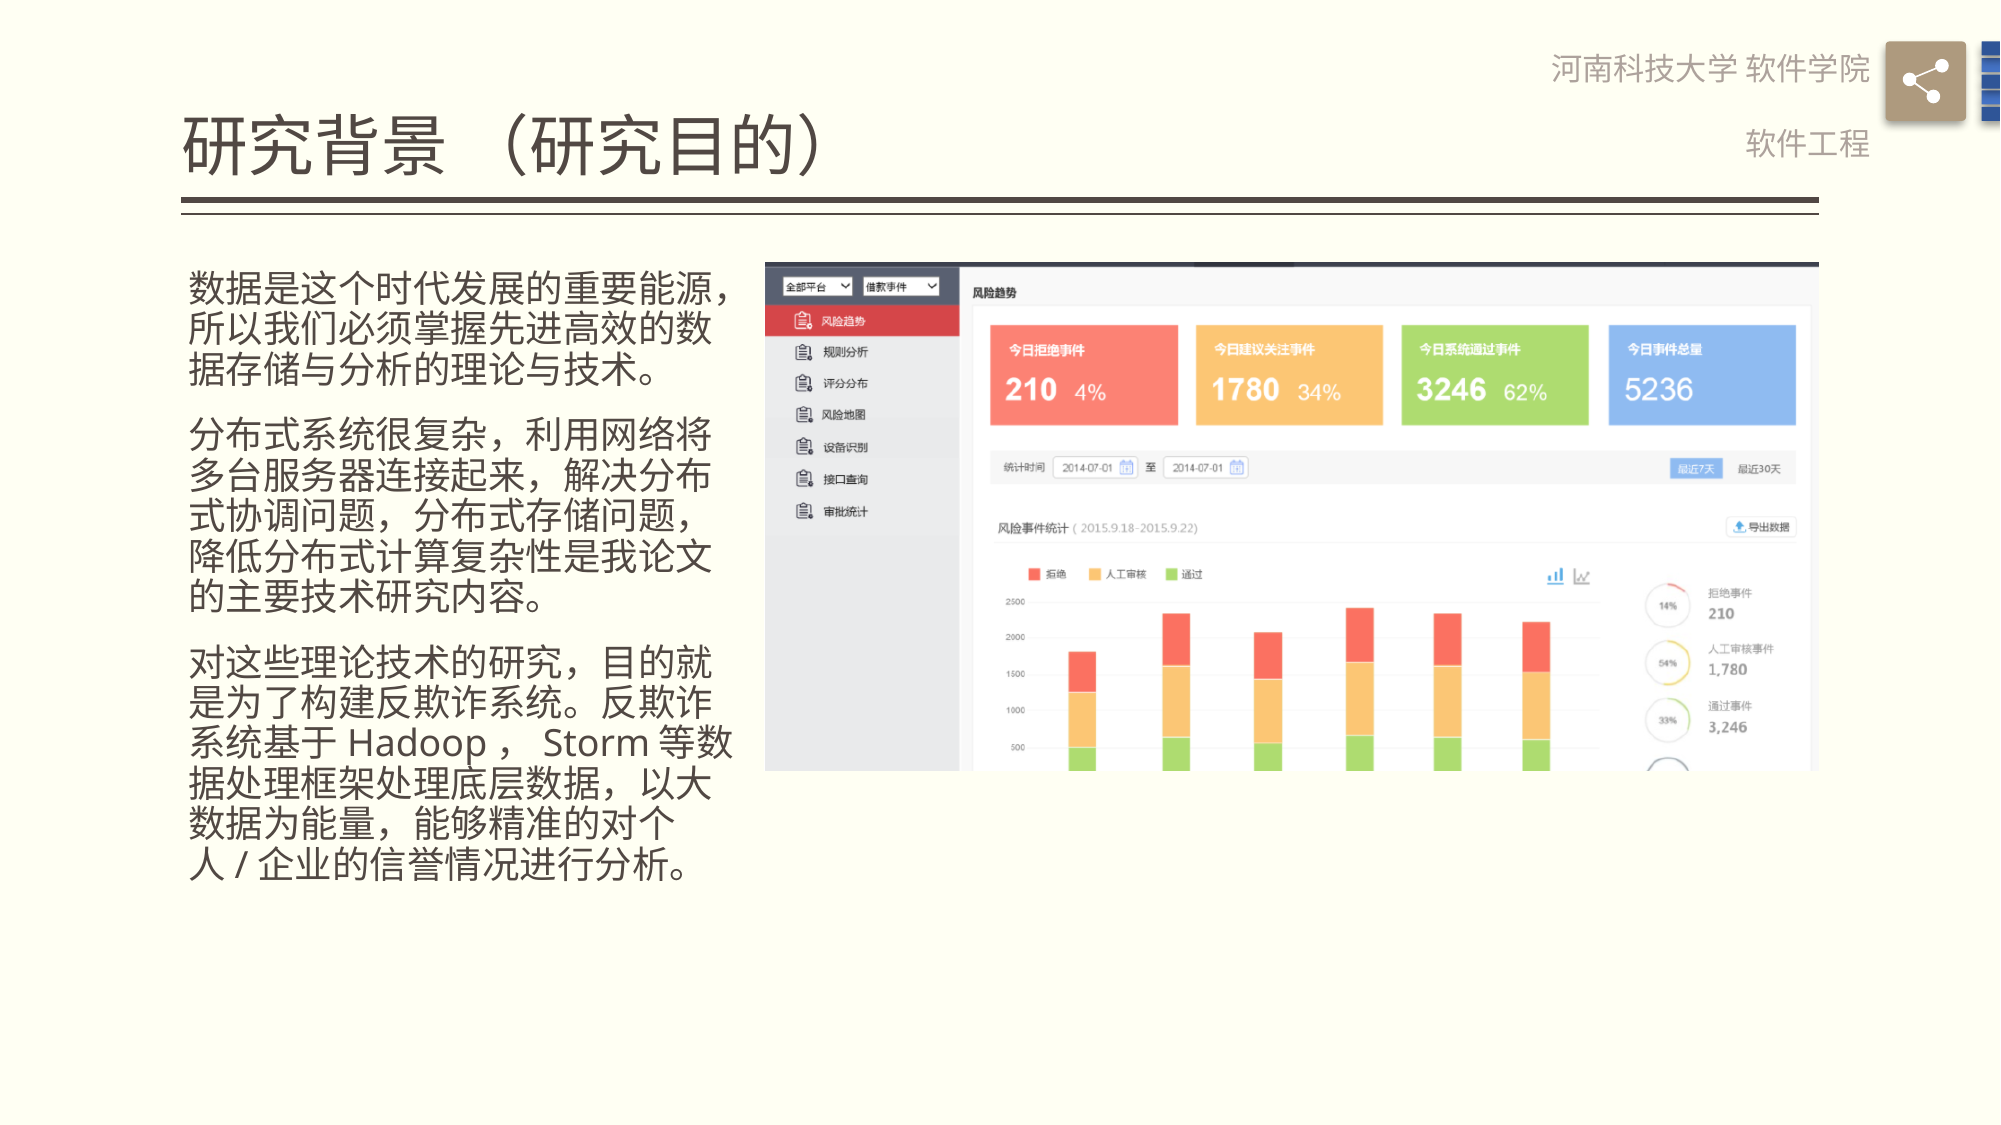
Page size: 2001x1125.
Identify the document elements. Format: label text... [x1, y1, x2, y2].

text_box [1529, 41, 2000, 134]
picture [763, 262, 1819, 1013]
title 研究背景 （研究目的） [181, 12, 1819, 193]
list 数据是这个时代发展的重要能源，所以我们必须掌握先进高效的数据存储与分析的理论与技术。 分布式系统很复杂，利用网络将多台服务器连接起来，解决分布式协调问题，分布式存储问题，降低分布式计算复杂性是我论文的主要技术研究内容。 对这些理论技术的研究，目的就是为了构建反欺诈系统。反欺诈系统基于Hadoop，Storm等数据处理框架处理底层数据，以大数据为能量，能够精准的对个人/企业的信誉情况进行分析。 [188, 262, 746, 1013]
